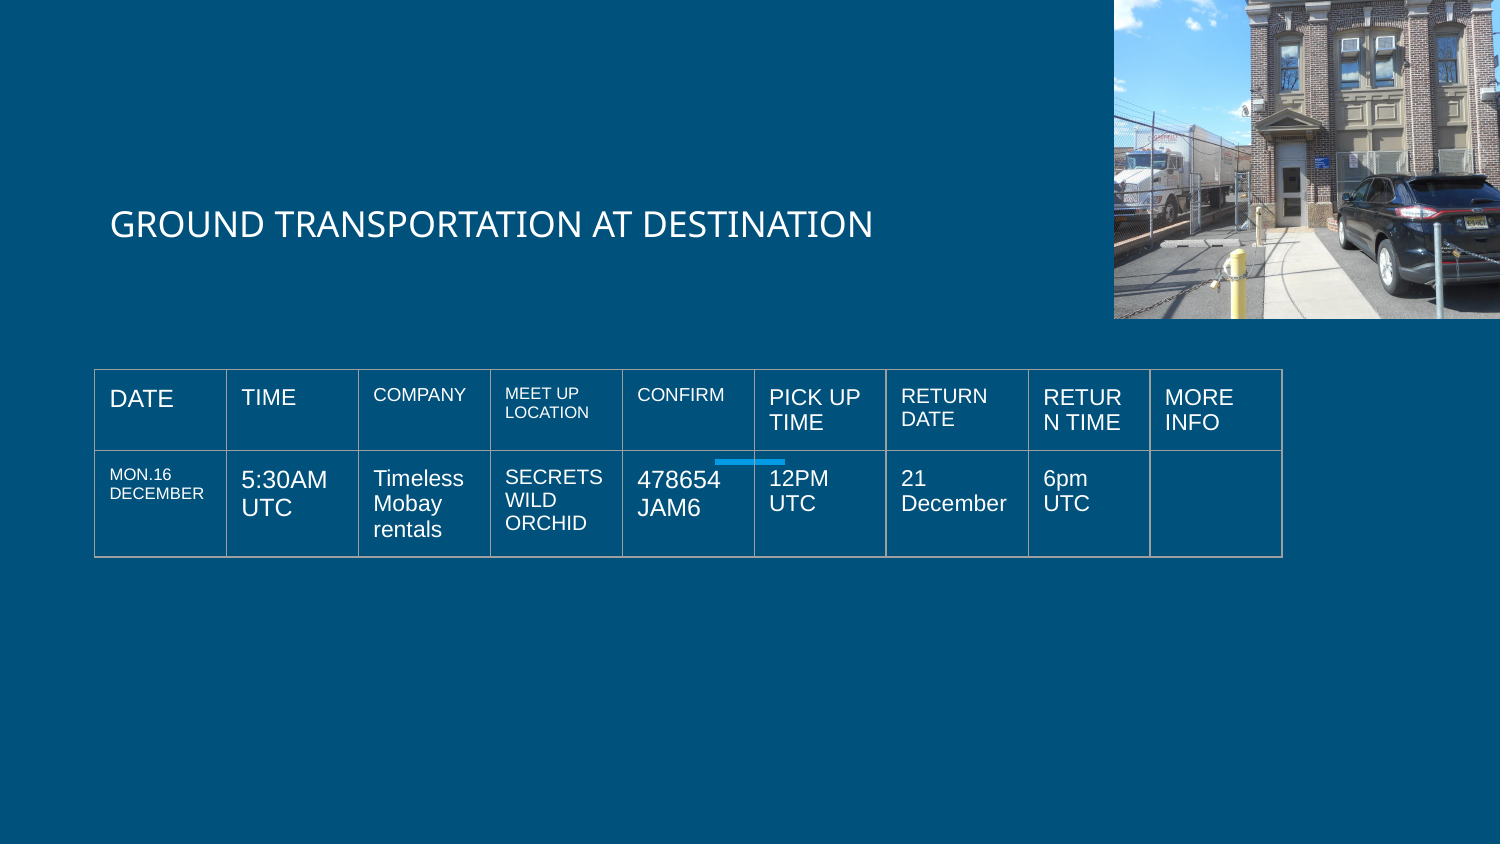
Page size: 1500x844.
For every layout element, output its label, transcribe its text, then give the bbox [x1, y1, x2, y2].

table_header RETURN TIME [1029, 370, 1149, 450]
table_header CONFIRM [623, 370, 754, 450]
table_header MEET UP LOCATION [491, 370, 622, 450]
table_header MORE INFO [1151, 370, 1281, 450]
table_header TIME [227, 370, 358, 450]
picture [1115, 0, 1500, 318]
table_cell 12PM UTC [755, 451, 885, 556]
table_cell [1151, 451, 1281, 556]
table_cell Timeless Mobay rentals [359, 451, 490, 556]
table_cell 21 December [887, 451, 1028, 556]
table_header DATE [95, 370, 226, 450]
table_cell SECRETS WILD ORCHID [491, 451, 622, 556]
table_cell 5:30AM UTC [227, 451, 358, 556]
table_cell MON.16 DECEMBER [95, 451, 226, 556]
title GROUND TRANSPORTATION AT DESTINATION [94, 186, 919, 260]
table_cell 6pm UTC [1029, 451, 1149, 556]
table_header PICK UP TIME [755, 370, 885, 450]
table_cell 478654 JAM6 [623, 451, 754, 556]
table_header COMPANY [359, 370, 490, 450]
table_header RETURN DATE [887, 370, 1028, 450]
